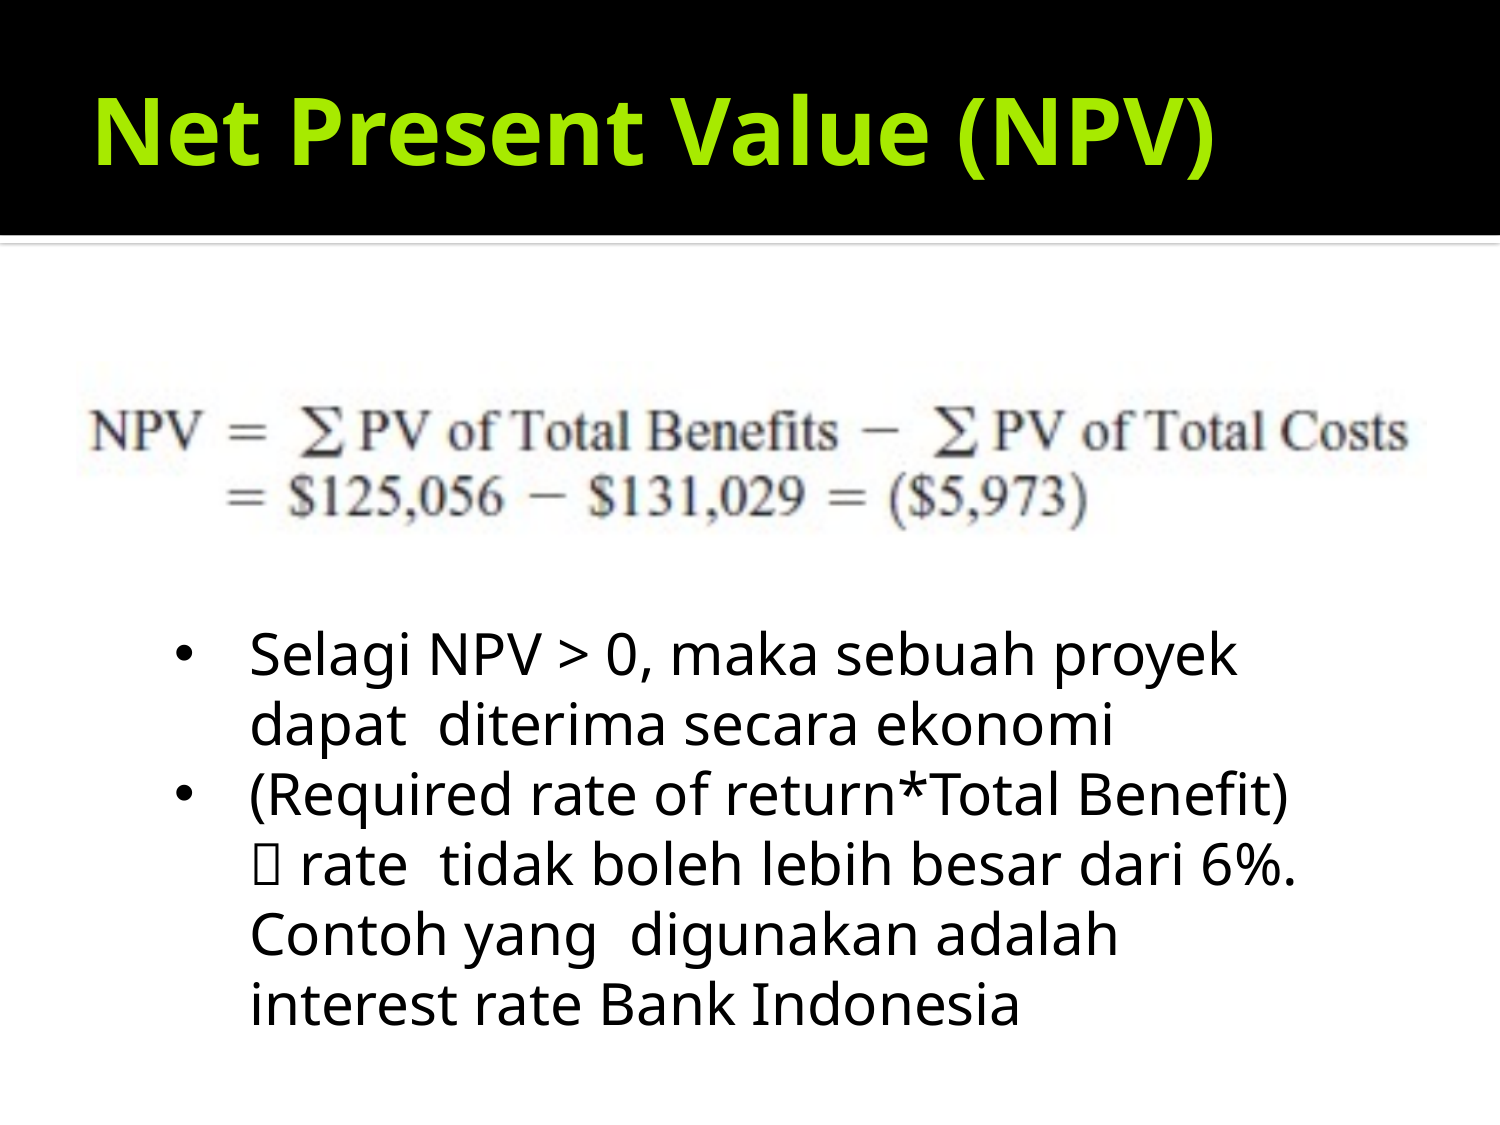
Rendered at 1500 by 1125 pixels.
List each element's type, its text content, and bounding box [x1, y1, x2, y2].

title Net Present Value (NPV) [75, 25, 1425, 231]
text_box Selagi NPV > 0, maka sebuah proyek dapat diterima secara ekonomi (Required rate of return*Total Benefit)  rate tidak boleh lebih besar dari 6%. Contoh yang digunakan adalah interest rate Bank Indonesia [159, 609, 1353, 1045]
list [76, 361, 1427, 575]
